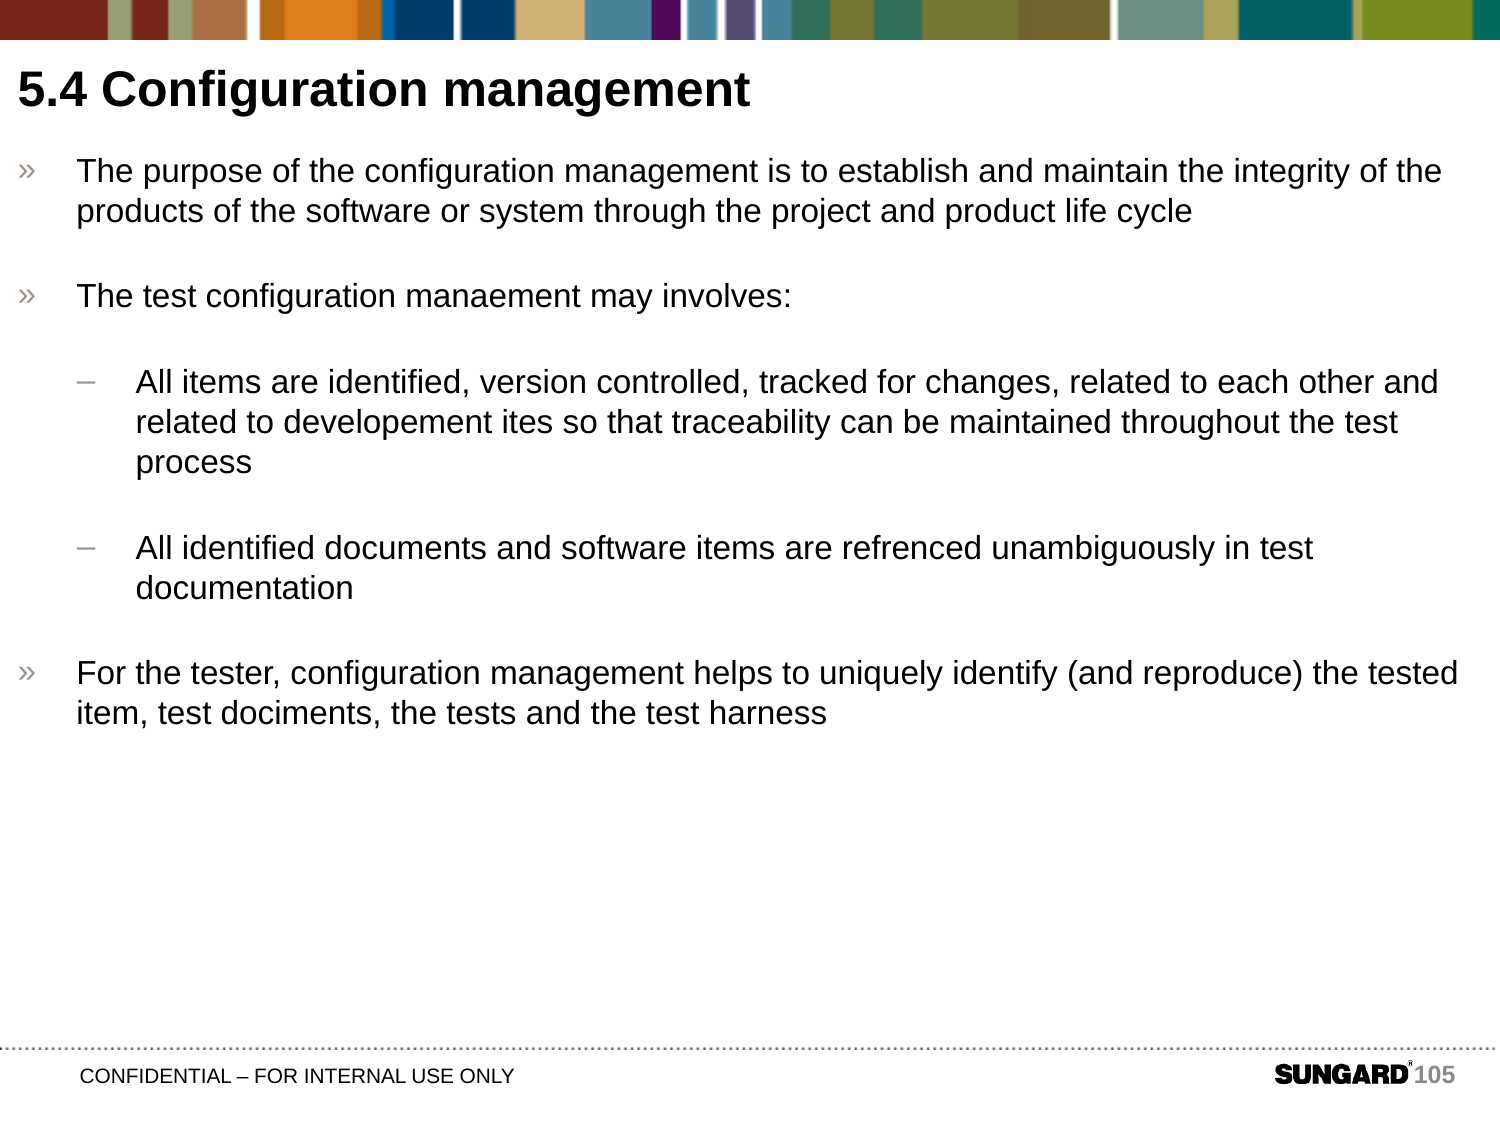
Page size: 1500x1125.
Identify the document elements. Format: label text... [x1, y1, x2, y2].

picture [0, 1043, 1500, 1050]
picture [0, 0, 1500, 40]
text_box The purpose of the configuration management is to establish and maintain the integrity of the products of the software or system through the project and product life cycle The test configuration manaement may involves: All items are identified, version controlled, tracked for changes, related to each other and related to developement ites so that traceability can be maintained throughout the test process All identified documents and software items are refrenced unambiguously in test documentation For the tester, configuration management helps to uniquely identify (and reproduce) the tested item, test dociments, the tests and the test harness [17, 148, 1471, 1006]
text_box 105 [1396, 1058, 1456, 1088]
list [17, 136, 1483, 1036]
title 5.4 Configuration management [17, 55, 1456, 136]
picture [1275, 1060, 1396, 1084]
